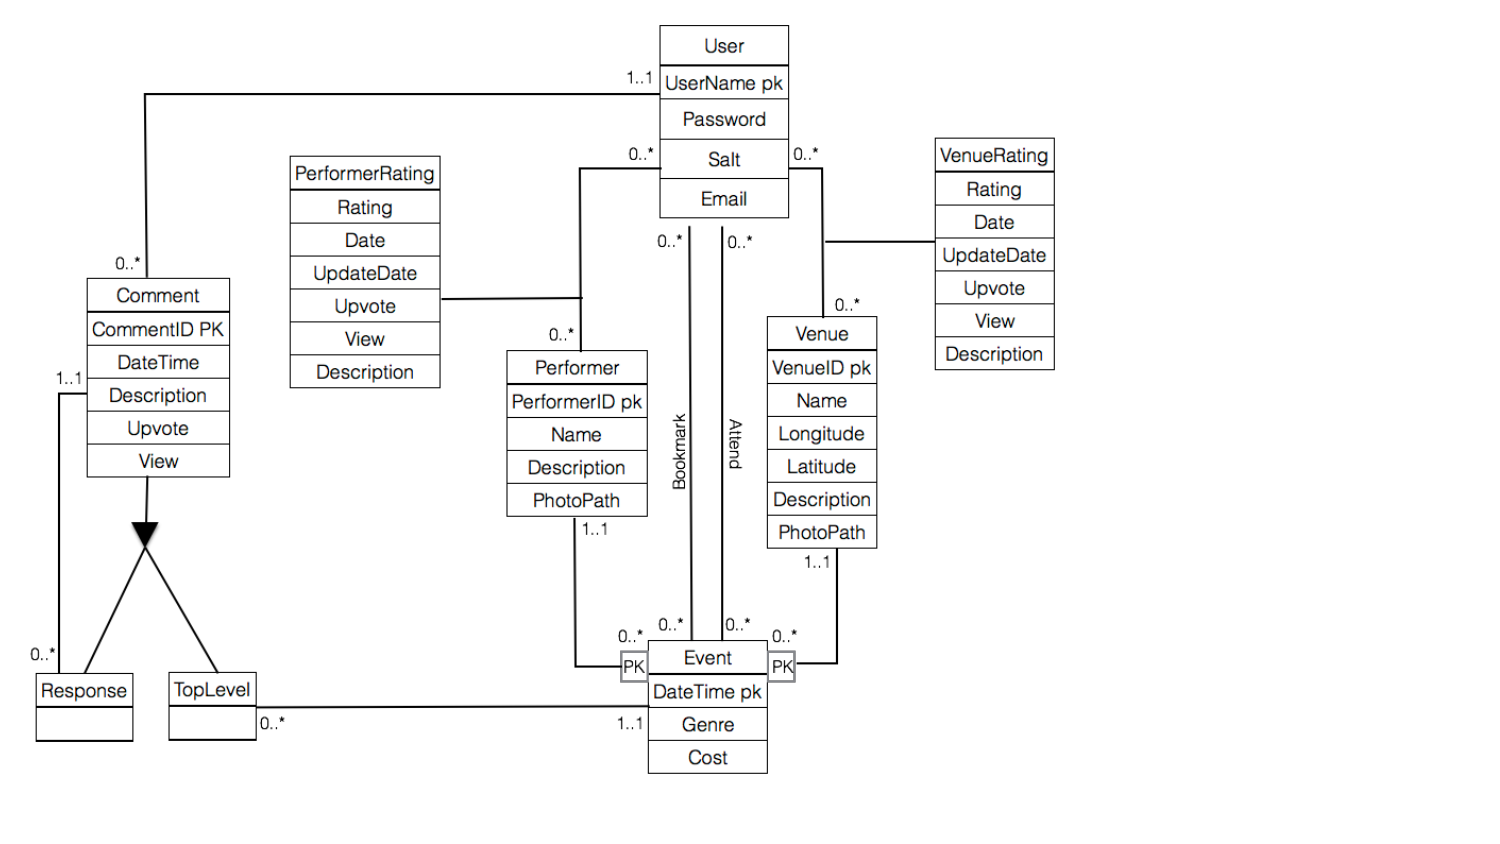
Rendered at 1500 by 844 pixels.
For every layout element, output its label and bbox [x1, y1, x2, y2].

picture [24, 24, 1057, 776]
